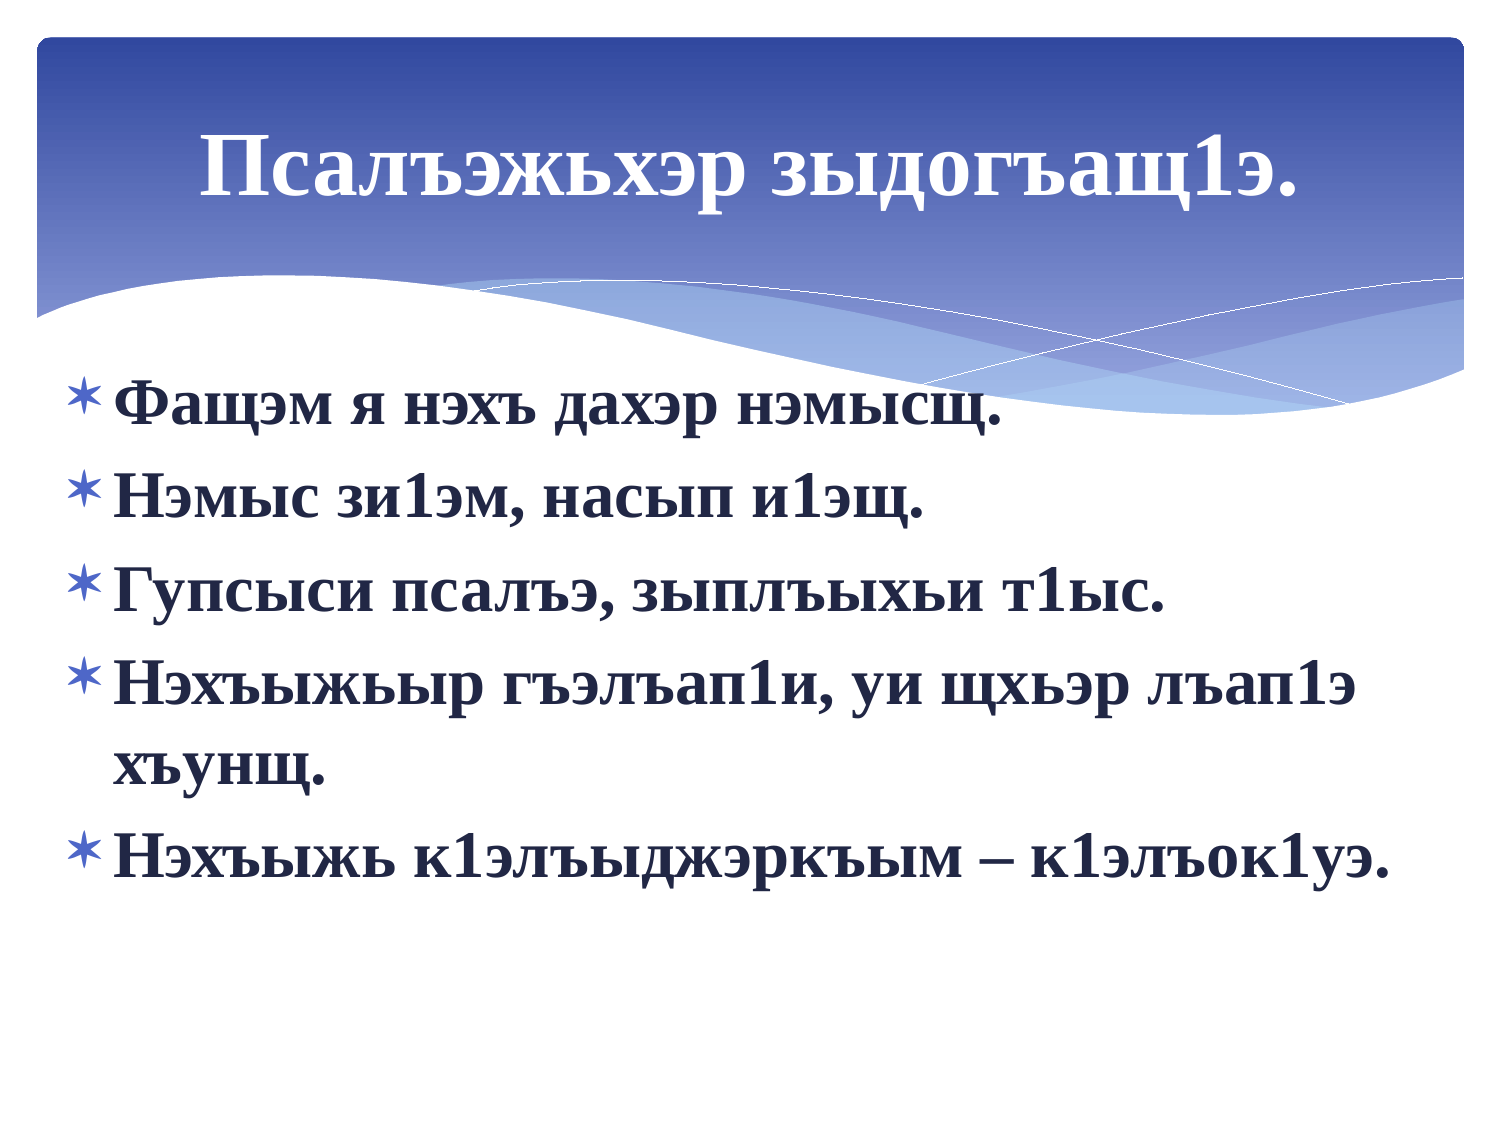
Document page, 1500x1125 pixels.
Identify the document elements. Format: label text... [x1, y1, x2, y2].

title Псалъэжьхэр зыдогъащ1э. [75, 55, 1425, 261]
list Фащэм я нэхъ дахэр нэмысщ. Нэмыс зи1эм, насып и1эщ. Гупсыси псалъэ, зыплъыхьи т1ыс. Нэхъыжьыр гъэлъап1и, уи щхьэр лъап1э хъунщ. Нэхъыжь к1элъыджэркъым – к1элъок1уэ. [53, 349, 1459, 1071]
